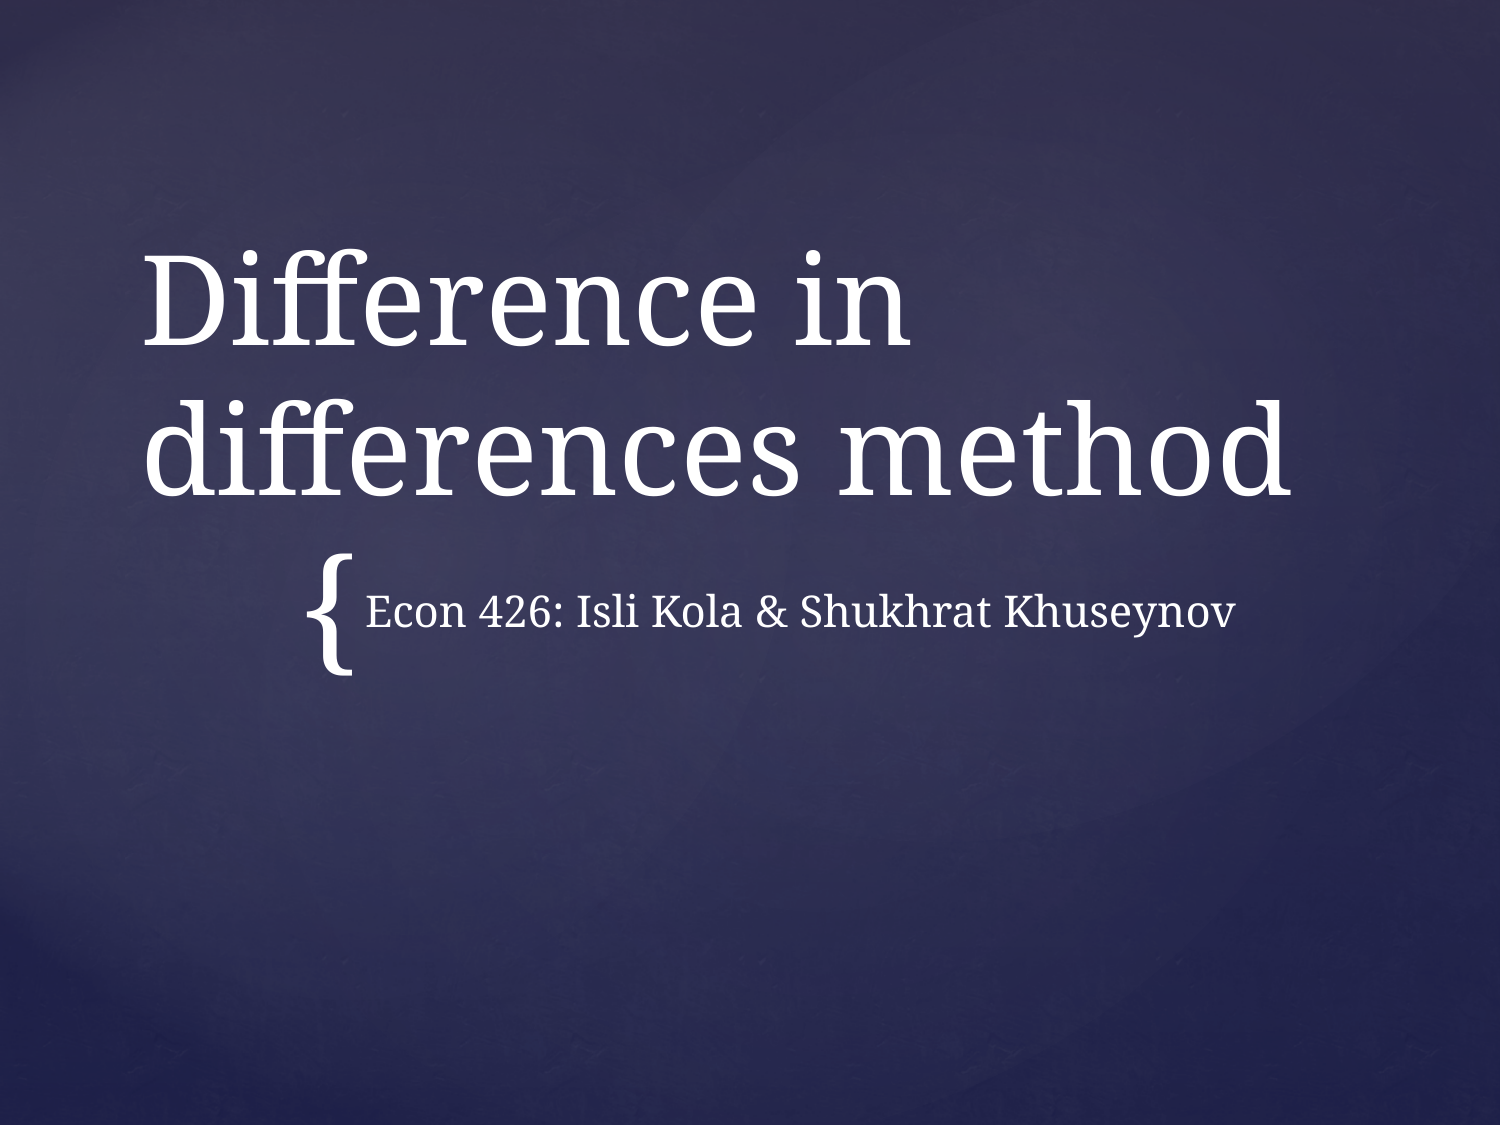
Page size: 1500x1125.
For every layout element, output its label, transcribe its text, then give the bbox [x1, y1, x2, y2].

title Difference in differences method [125, 174, 1363, 529]
subtitle Econ 426: Isli Kola & Shukhrat Khuseynov [350, 553, 1363, 667]
